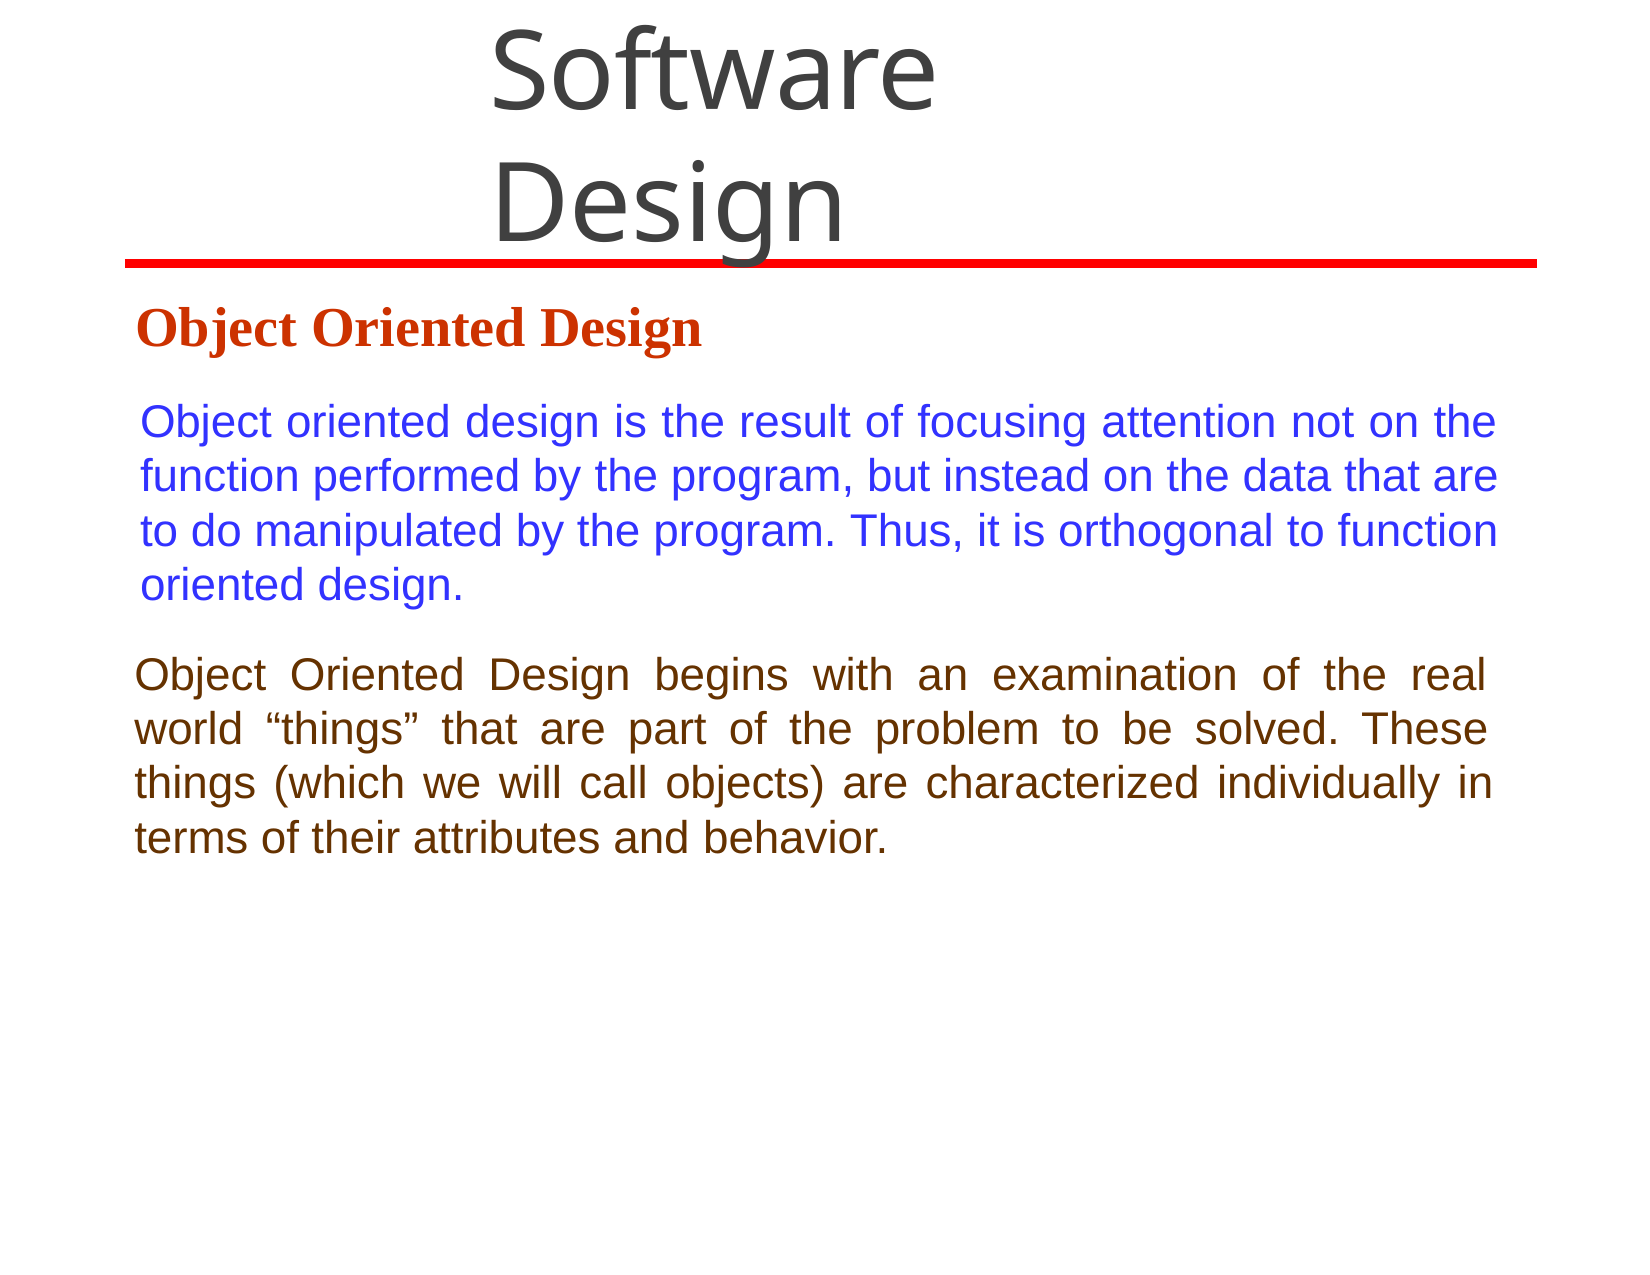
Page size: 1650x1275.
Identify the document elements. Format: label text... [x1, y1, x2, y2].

text_box Object Oriented Design Object oriented design is the result of focusing attention not on the function performed by the program, but instead on the data that are to do manipulated by the program. Thus, it is orthogonal to function oriented design. Object Oriented Design begins with an examination of the real world “things” that are part of the problem to be solved. These things (which we will call objects) are characterized individually in terms of their attributes and behavior. [132, 288, 1513, 865]
title Software Design [487, 0, 1250, 264]
